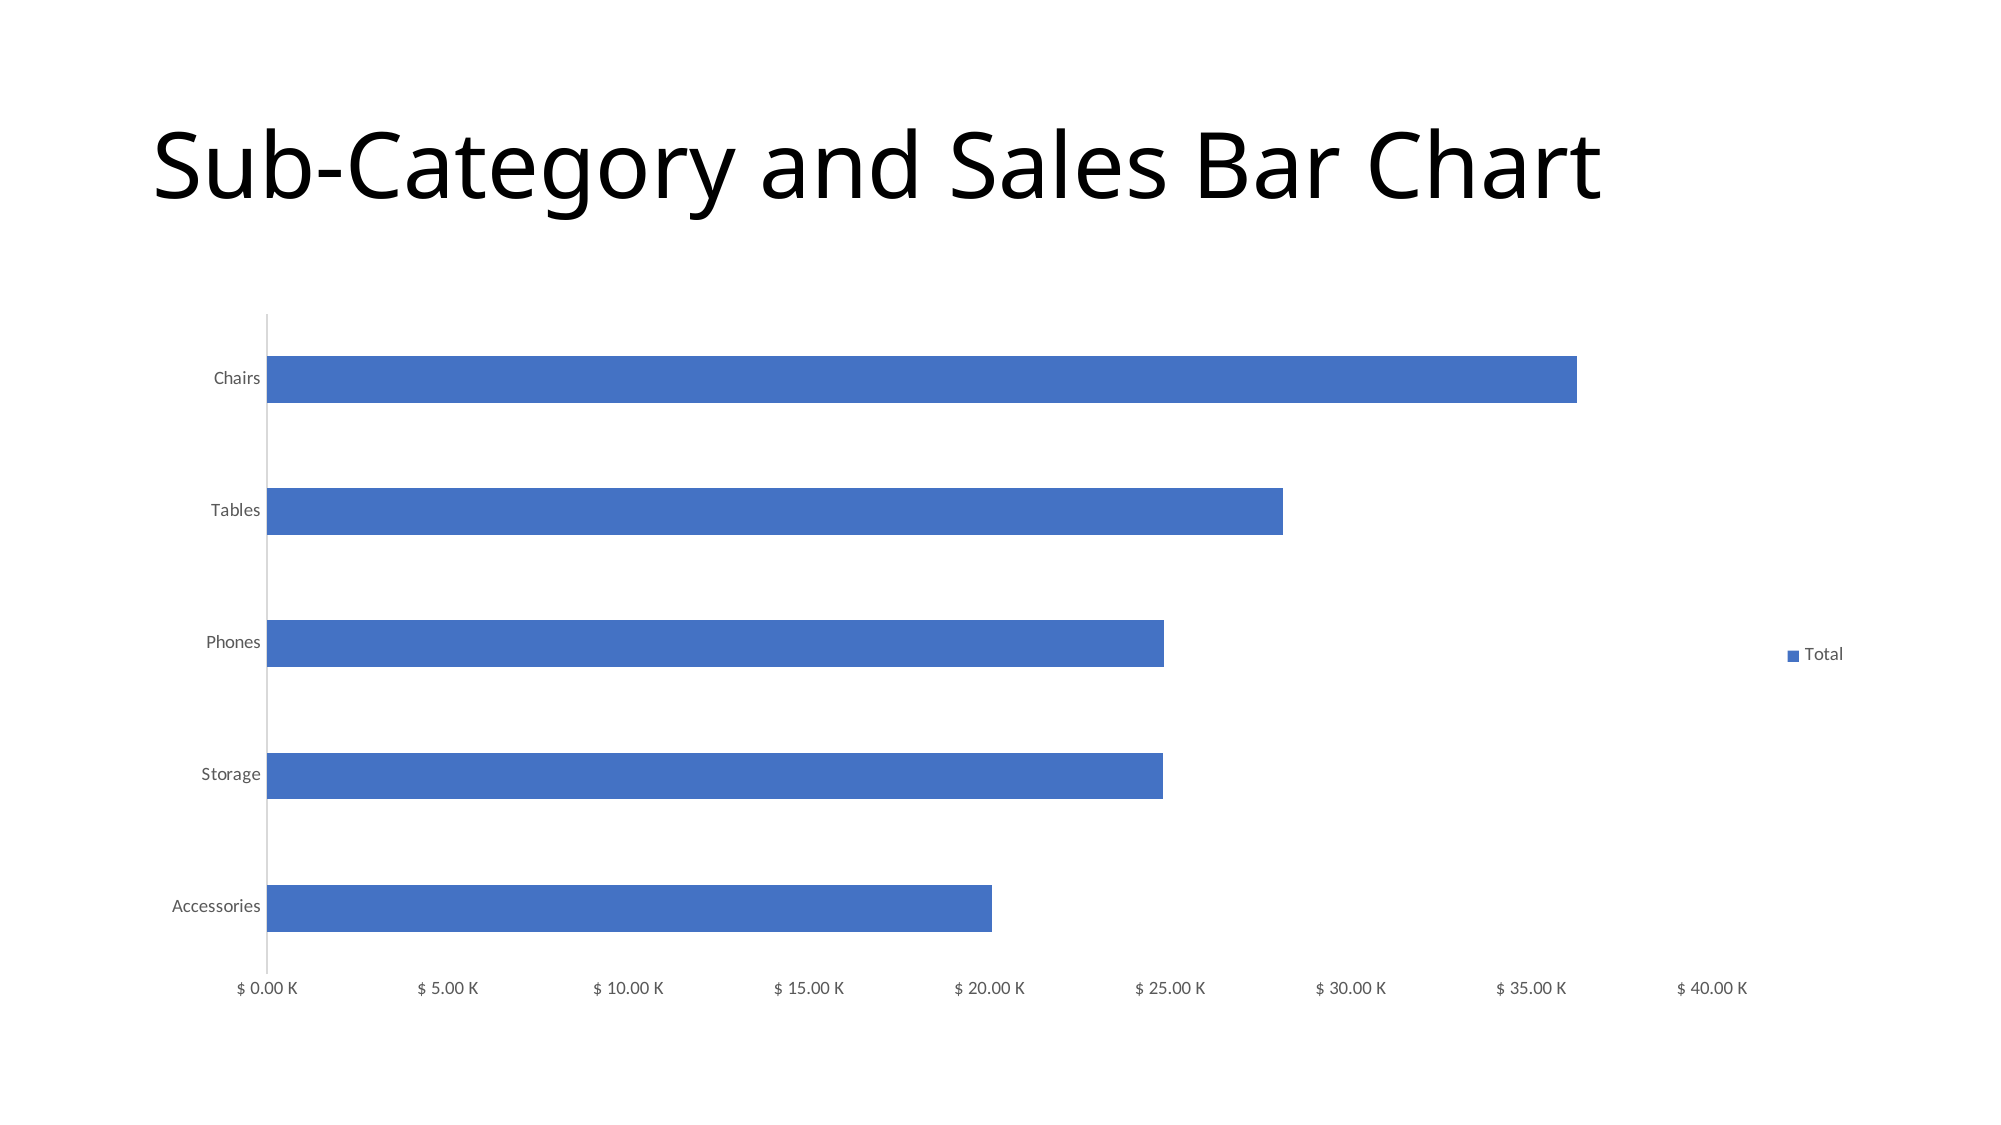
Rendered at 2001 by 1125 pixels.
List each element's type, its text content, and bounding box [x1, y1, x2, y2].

title Sub-Category and Sales Bar Chart [137, 59, 1863, 278]
chart [137, 299, 1863, 1014]
